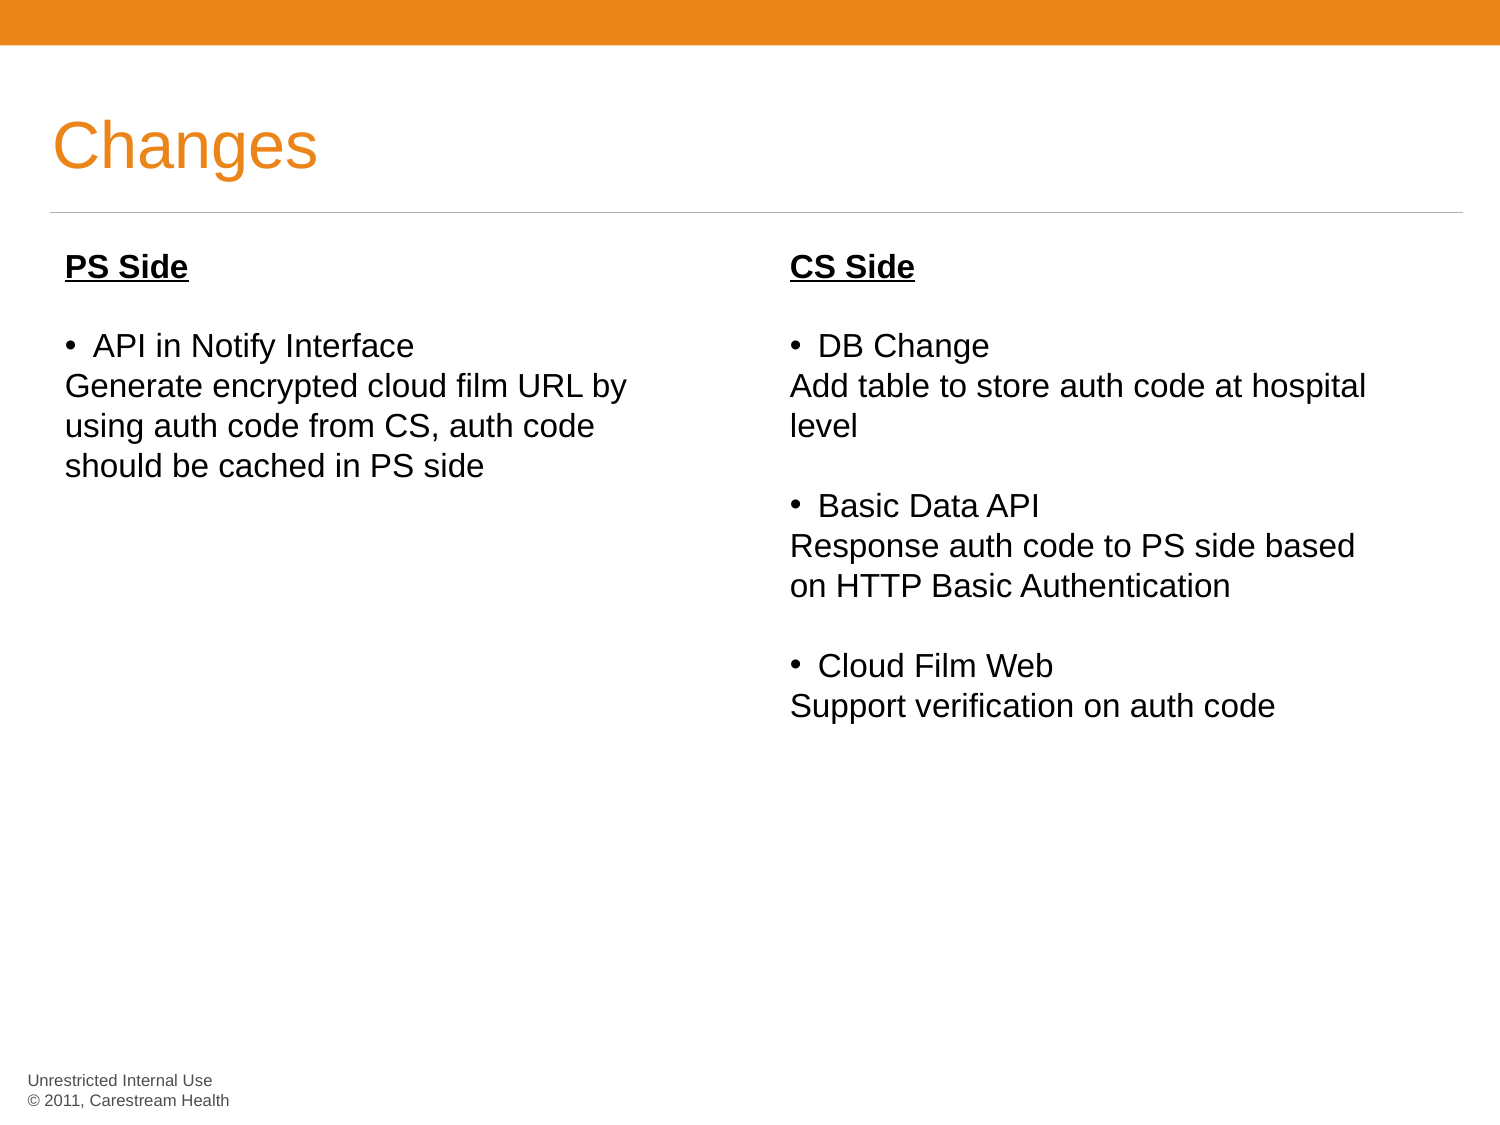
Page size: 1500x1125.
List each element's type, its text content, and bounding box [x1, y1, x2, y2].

text_box CS Side DB Change Add table to store auth code at hospital level Basic Data API Response auth code to PS side based on HTTP Basic Authentication Cloud Film Web Support verification on auth code [774, 237, 1400, 732]
title Changes [37, 47, 1463, 236]
footer Unrestricted Internal Use © 2011, Carestream Health [12, 1062, 488, 1116]
text_box PS Side API in Notify Interface Generate encrypted cloud film URL by using auth code from CS, auth code should be cached in PS side [50, 237, 675, 492]
